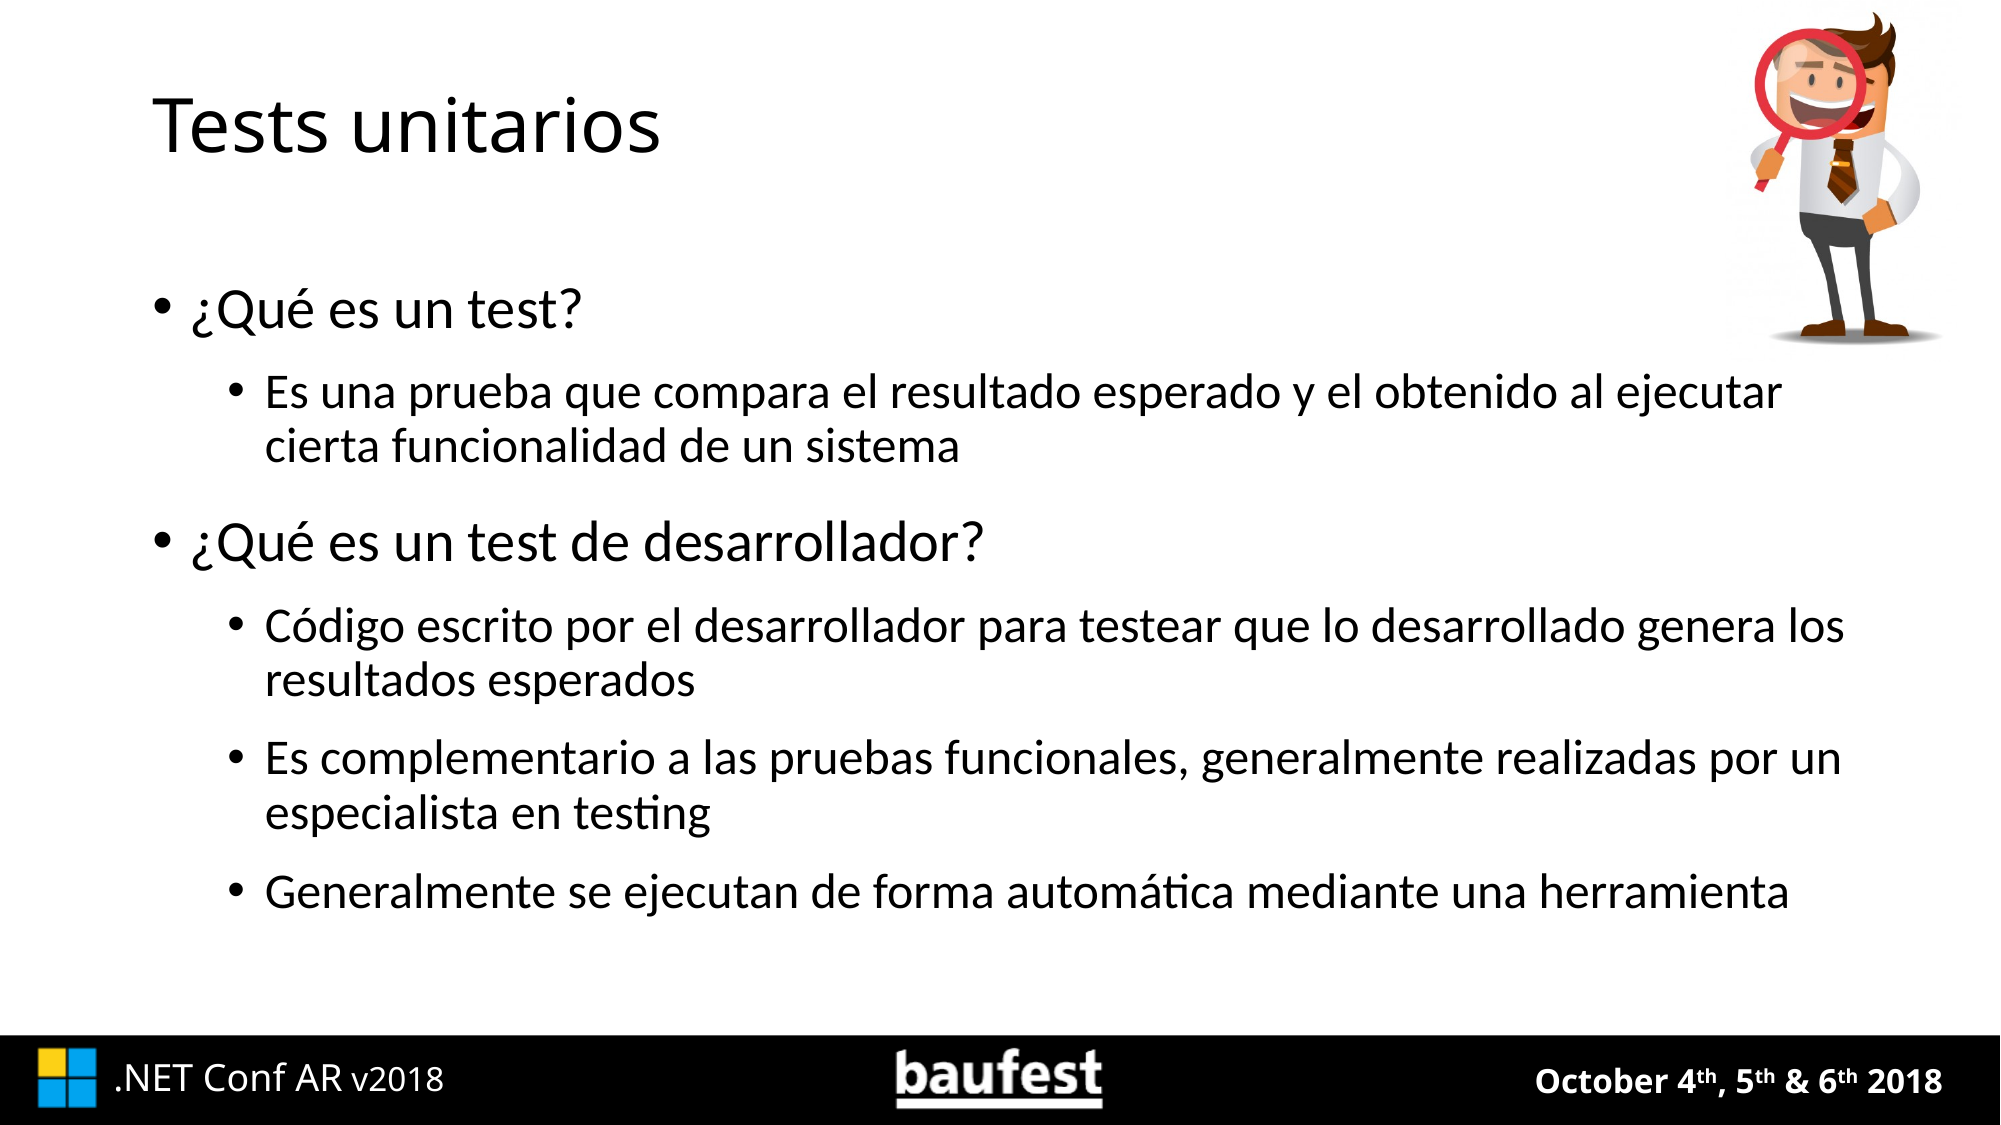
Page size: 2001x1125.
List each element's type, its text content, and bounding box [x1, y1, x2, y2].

picture [36, 1046, 99, 1110]
list ¿Qué es un test? Es una prueba que compara el resultado esperado y el obtenido al ejecutar cierta funcionalidad de un sistema ¿Qué es un test de desarrollador? Código escrito por el desarrollador para testear que lo desarrollado genera los resultados esperados Es complementario a las pruebas funcionales, generalmente realizadas por un especialista en testing Generalmente se ejecutan de forma automática mediante una herramienta [137, 270, 1863, 1014]
picture [880, 1022, 1120, 1123]
title Tests unitarios [137, 19, 1724, 238]
picture [1724, 0, 1962, 362]
